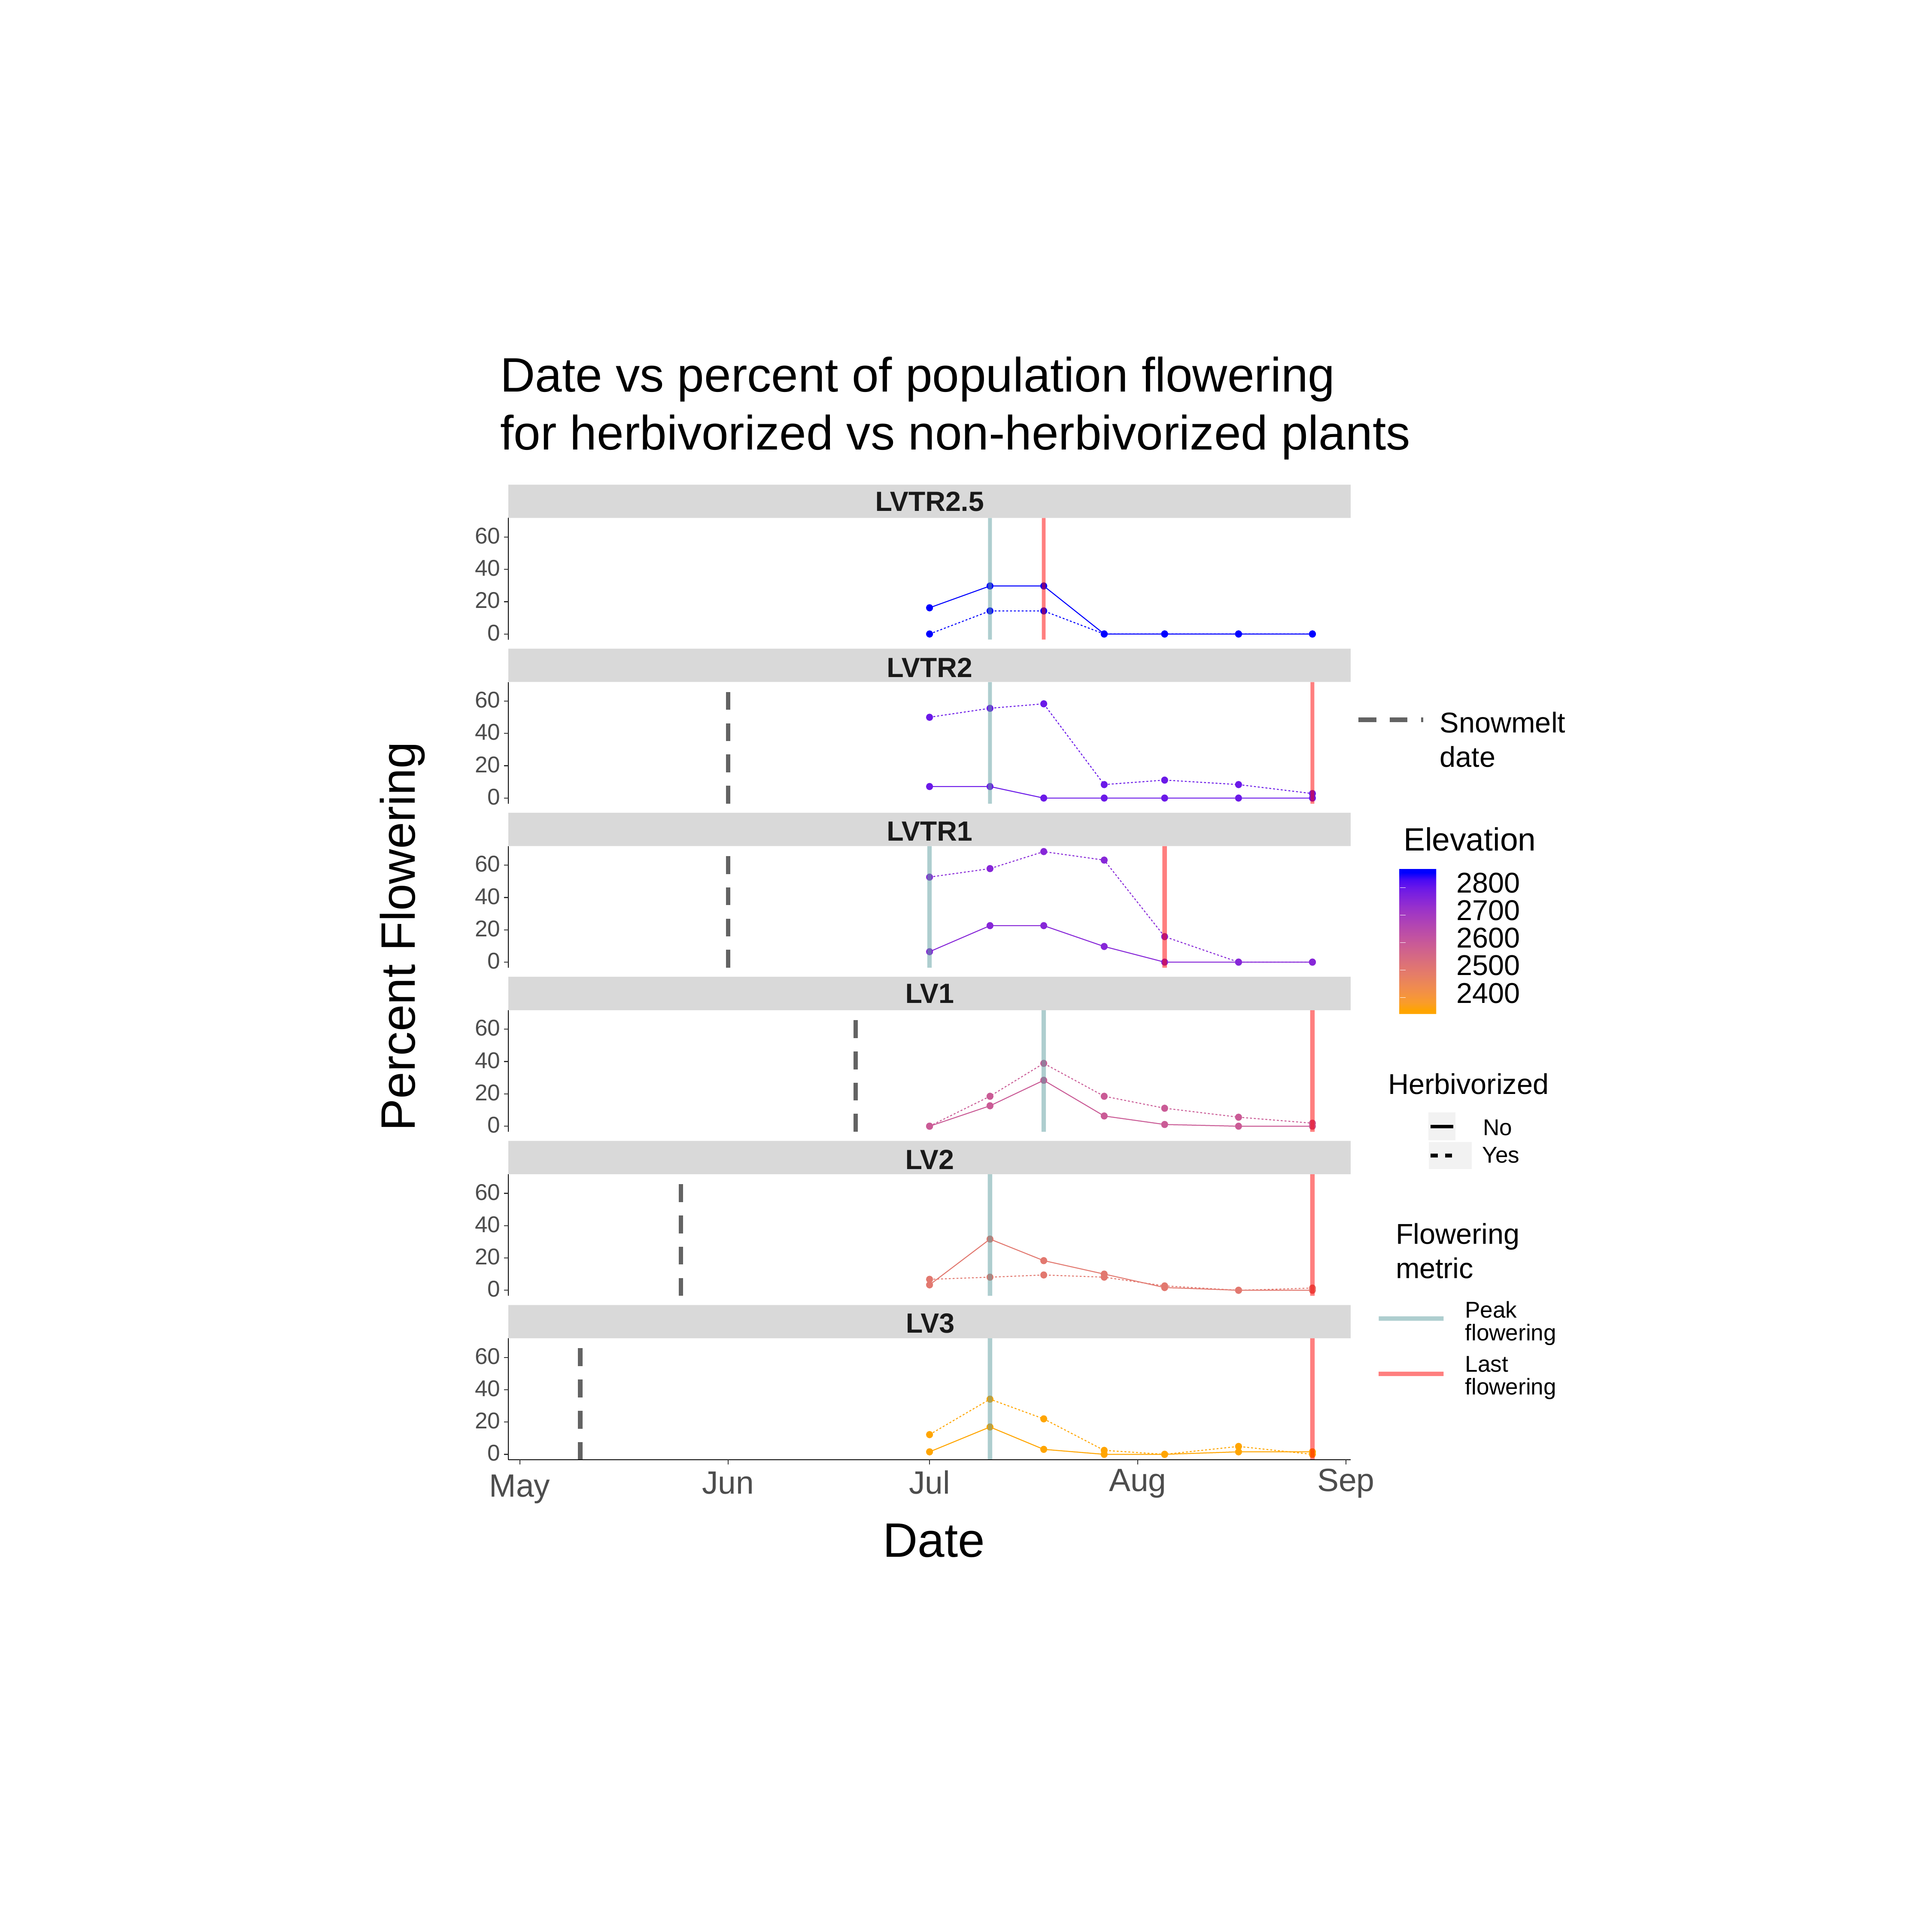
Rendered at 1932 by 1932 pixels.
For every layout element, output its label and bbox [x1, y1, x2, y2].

text_box [343, 316, 1589, 1605]
